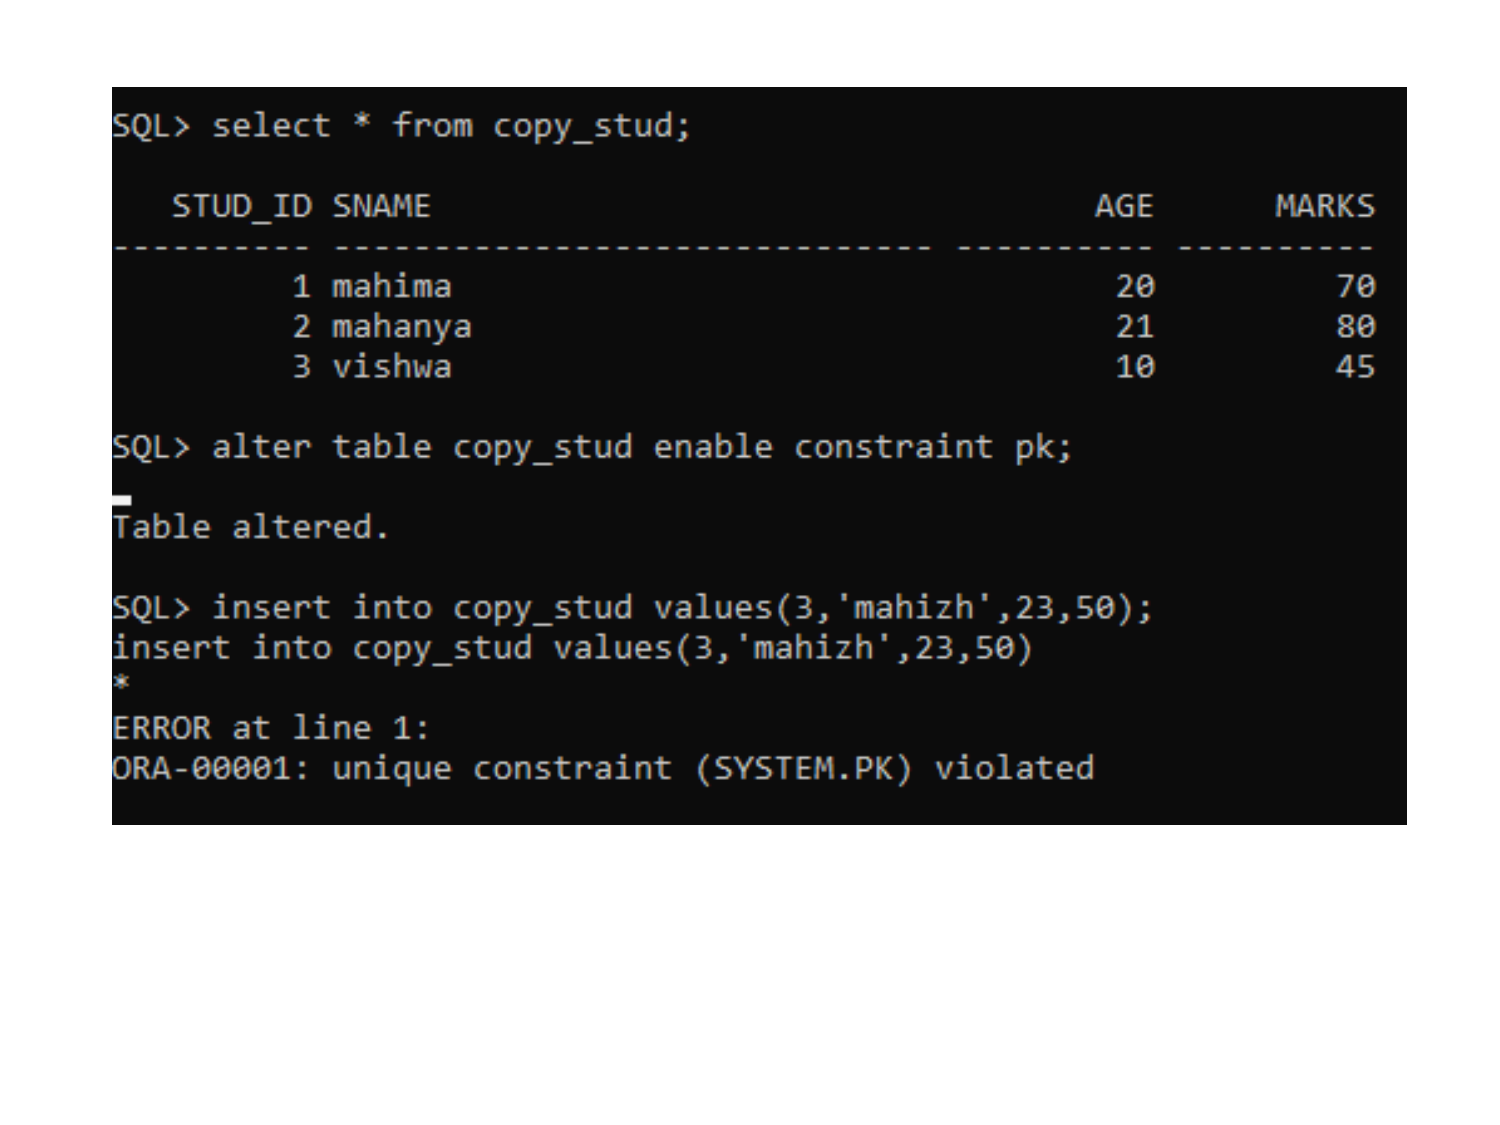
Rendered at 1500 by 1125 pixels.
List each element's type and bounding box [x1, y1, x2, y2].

picture [112, 87, 1408, 826]
